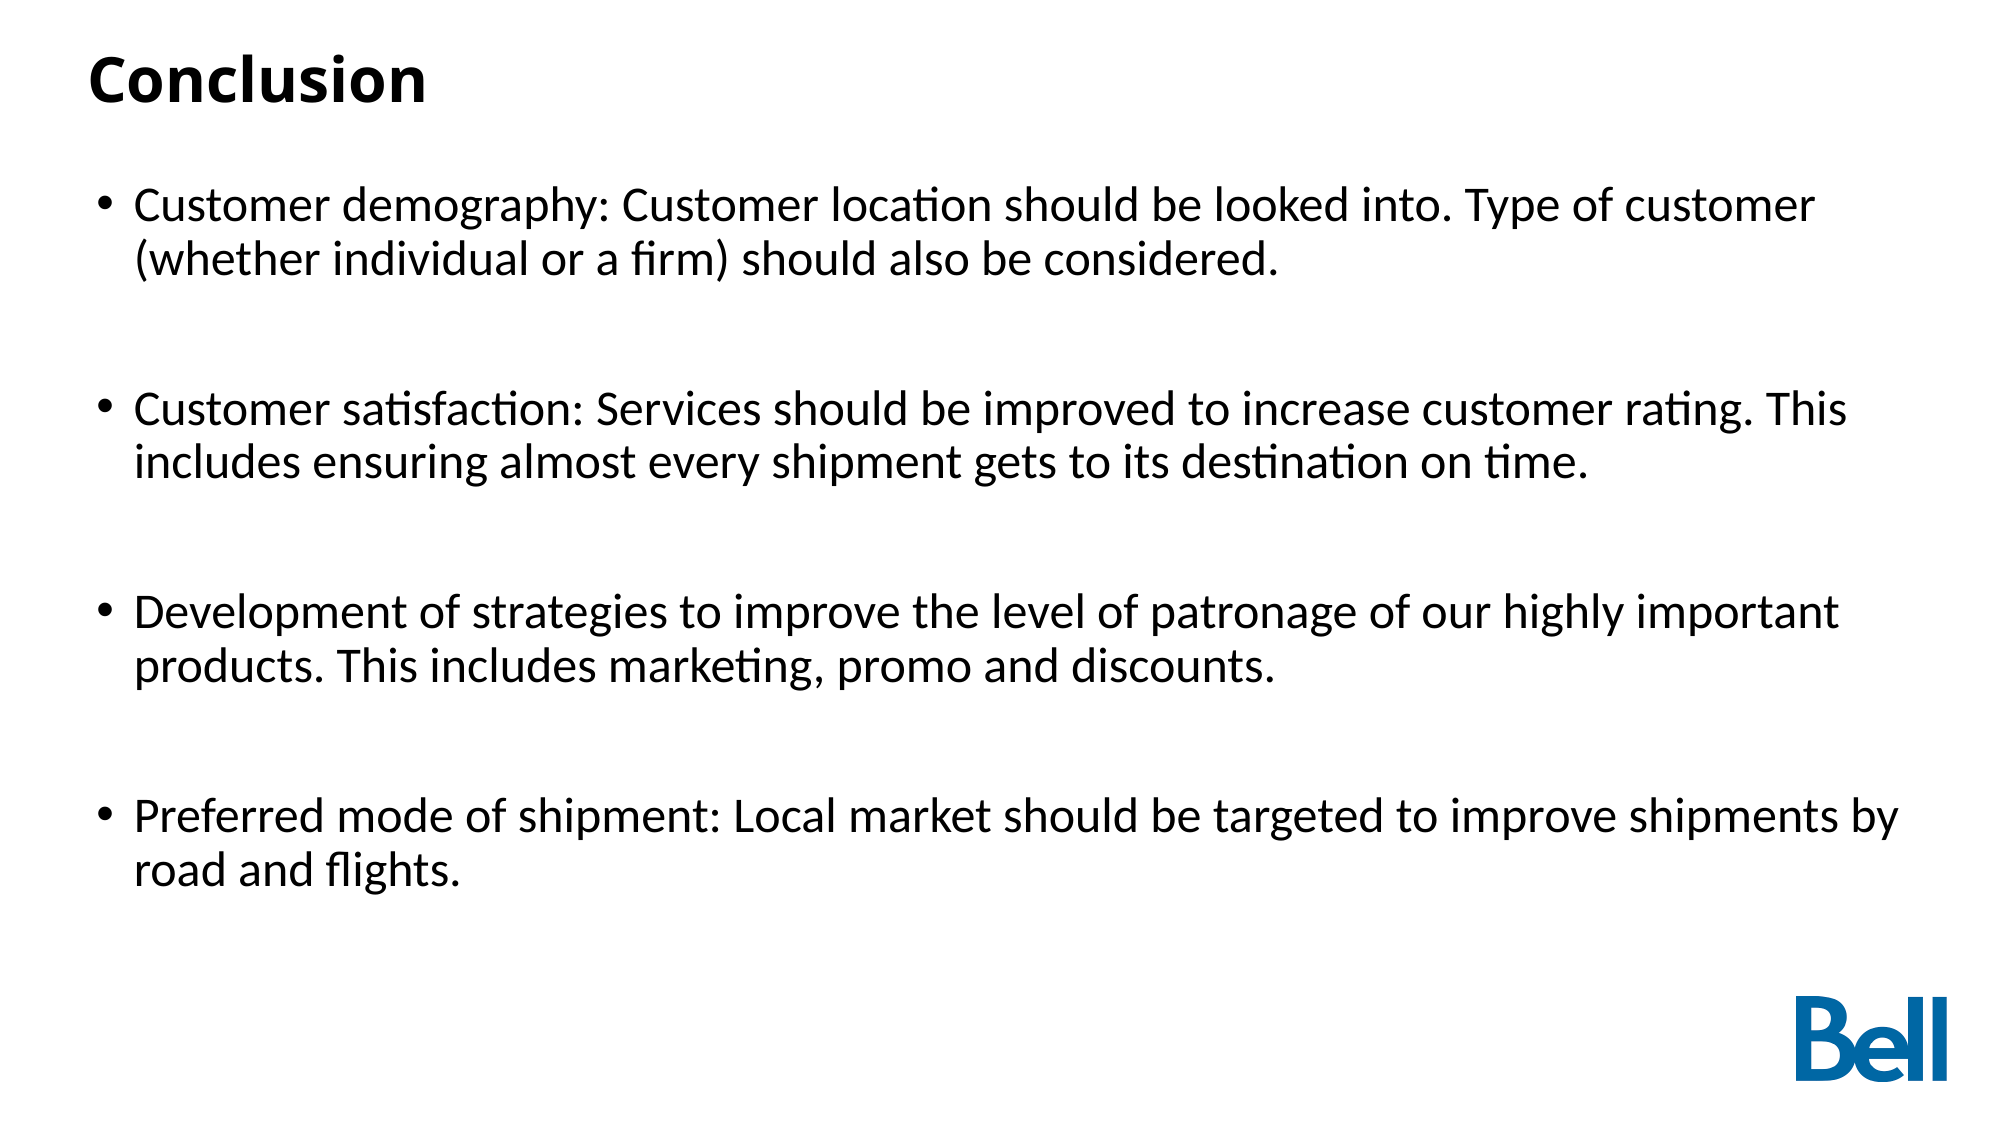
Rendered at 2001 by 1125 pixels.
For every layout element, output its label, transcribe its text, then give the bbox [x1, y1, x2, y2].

picture [1796, 996, 1947, 1082]
list Customer demography: Customer location should be looked into. Type of customer (whether individual or a firm) should also be considered. Customer satisfaction: Services should be improved to increase customer rating. This includes ensuring almost every shipment gets to its destination on time. Development of strategies to improve the level of patronage of our highly important products. This includes marketing, promo and discounts. Preferred mode of shipment: Local market should be targeted to improve shipments by road and flights. [81, 170, 1919, 1096]
title Conclusion [72, 29, 1445, 137]
